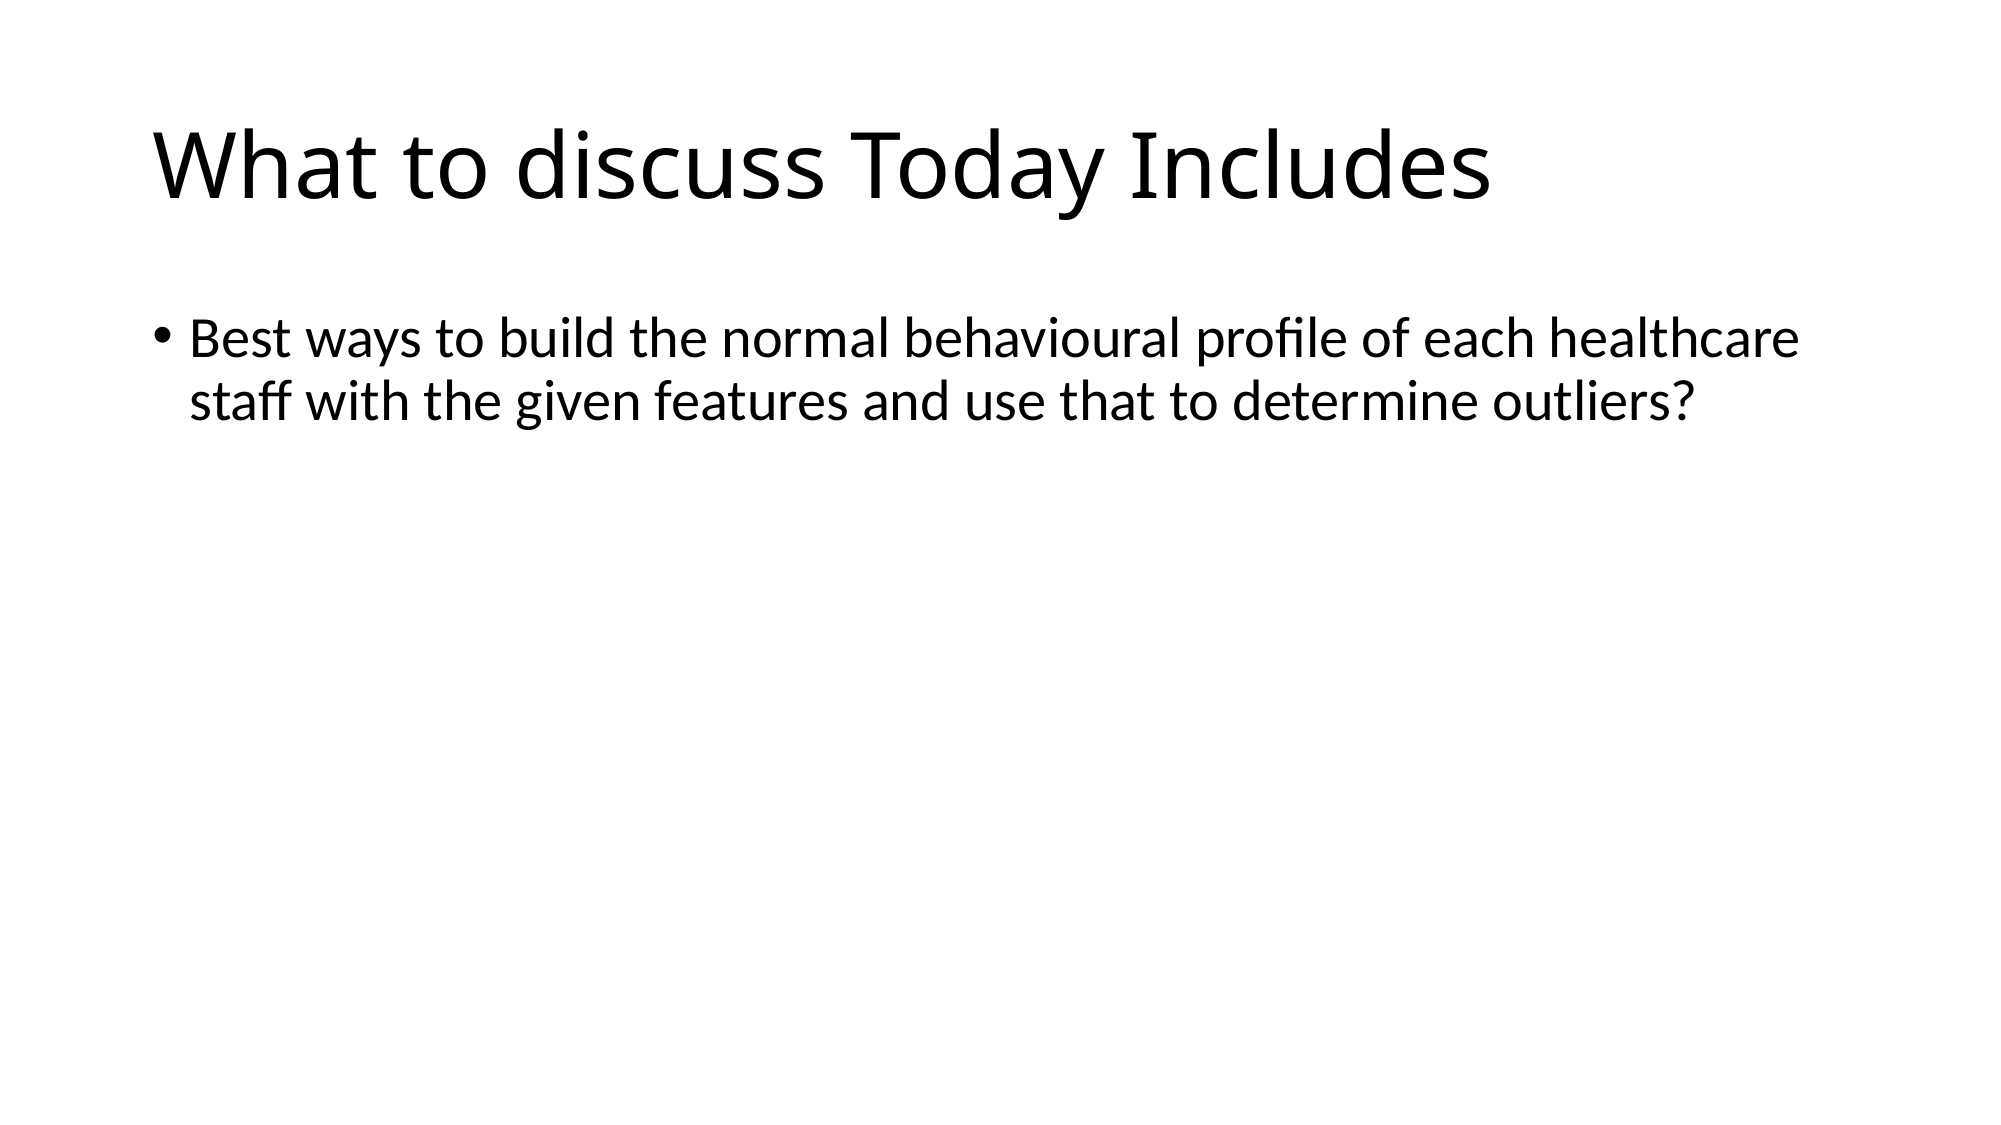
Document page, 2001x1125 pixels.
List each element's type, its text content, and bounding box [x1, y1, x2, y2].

list Best ways to build the normal behavioural profile of each healthcare staff with the given features and use that to determine outliers? [137, 299, 1863, 1014]
title What to discuss Today Includes [137, 59, 1863, 278]
